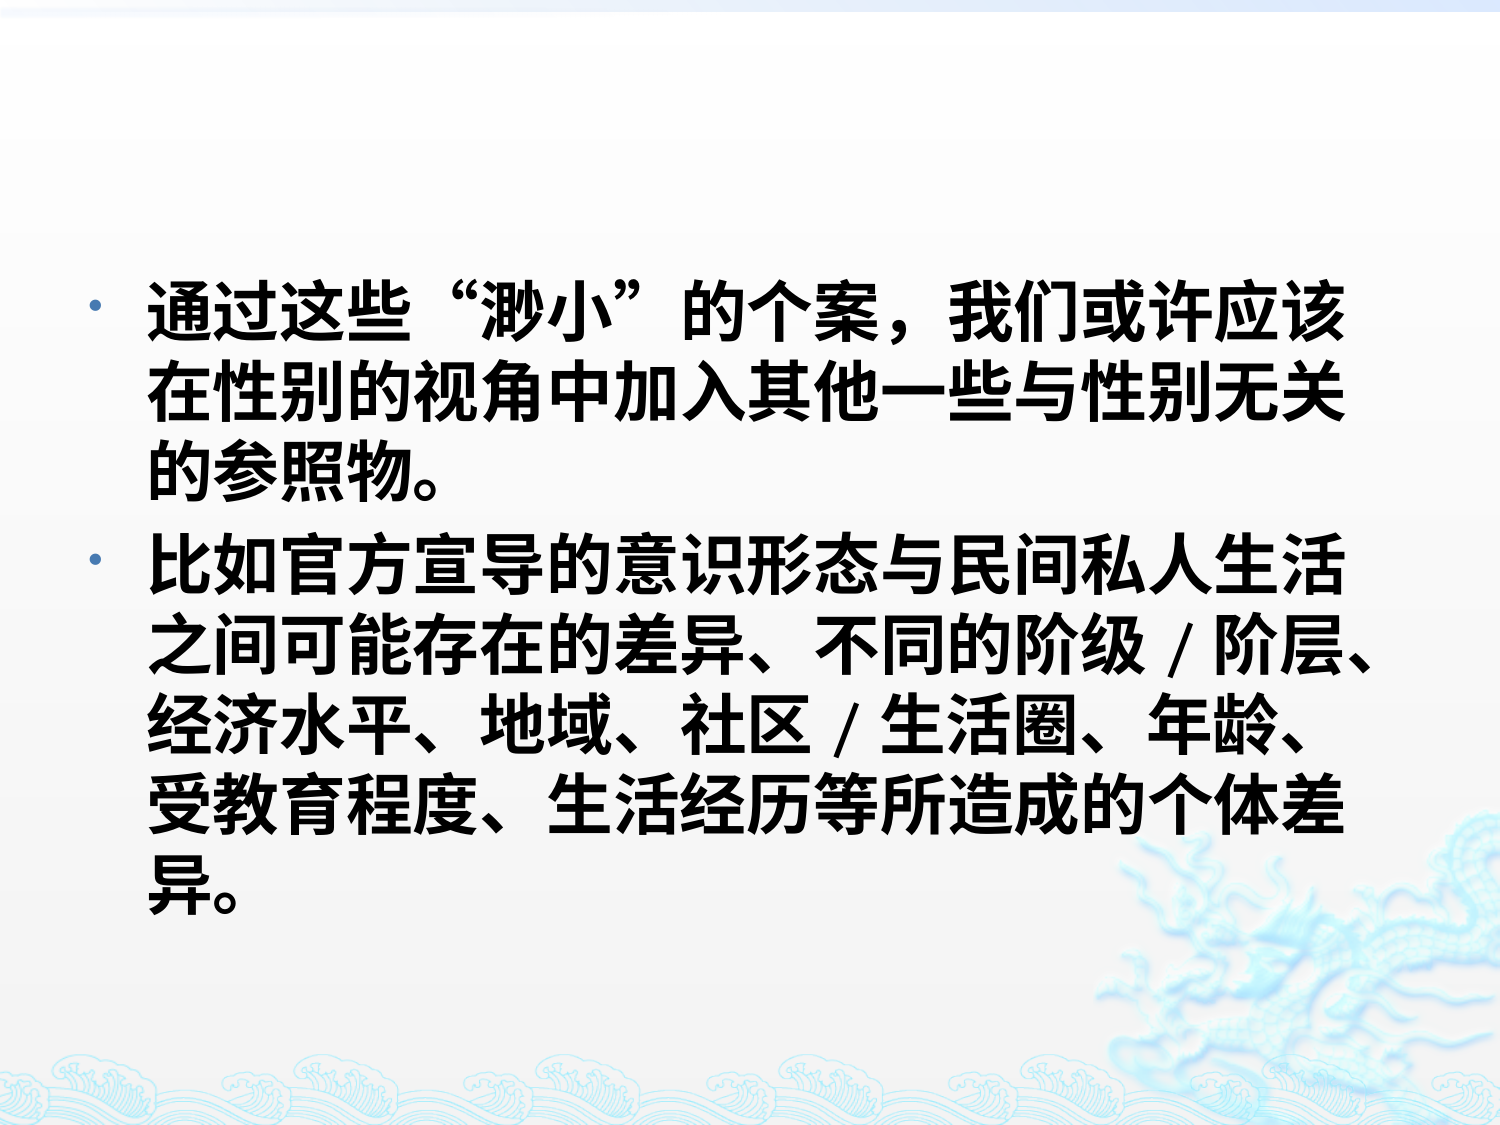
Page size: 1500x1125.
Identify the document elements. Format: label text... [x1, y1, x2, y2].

list 通过这些“渺小”的个案，我们或许应该在性别的视角中加入其他一些与性别无关的参照物。 比如官方宣导的意识形态与民间私人生活之间可能存在的差异、不同的阶级/阶层、经济水平、地域、社区/生活圈、年龄、受教育程度、生活经历等所造成的个体差异。 [75, 262, 1425, 1005]
